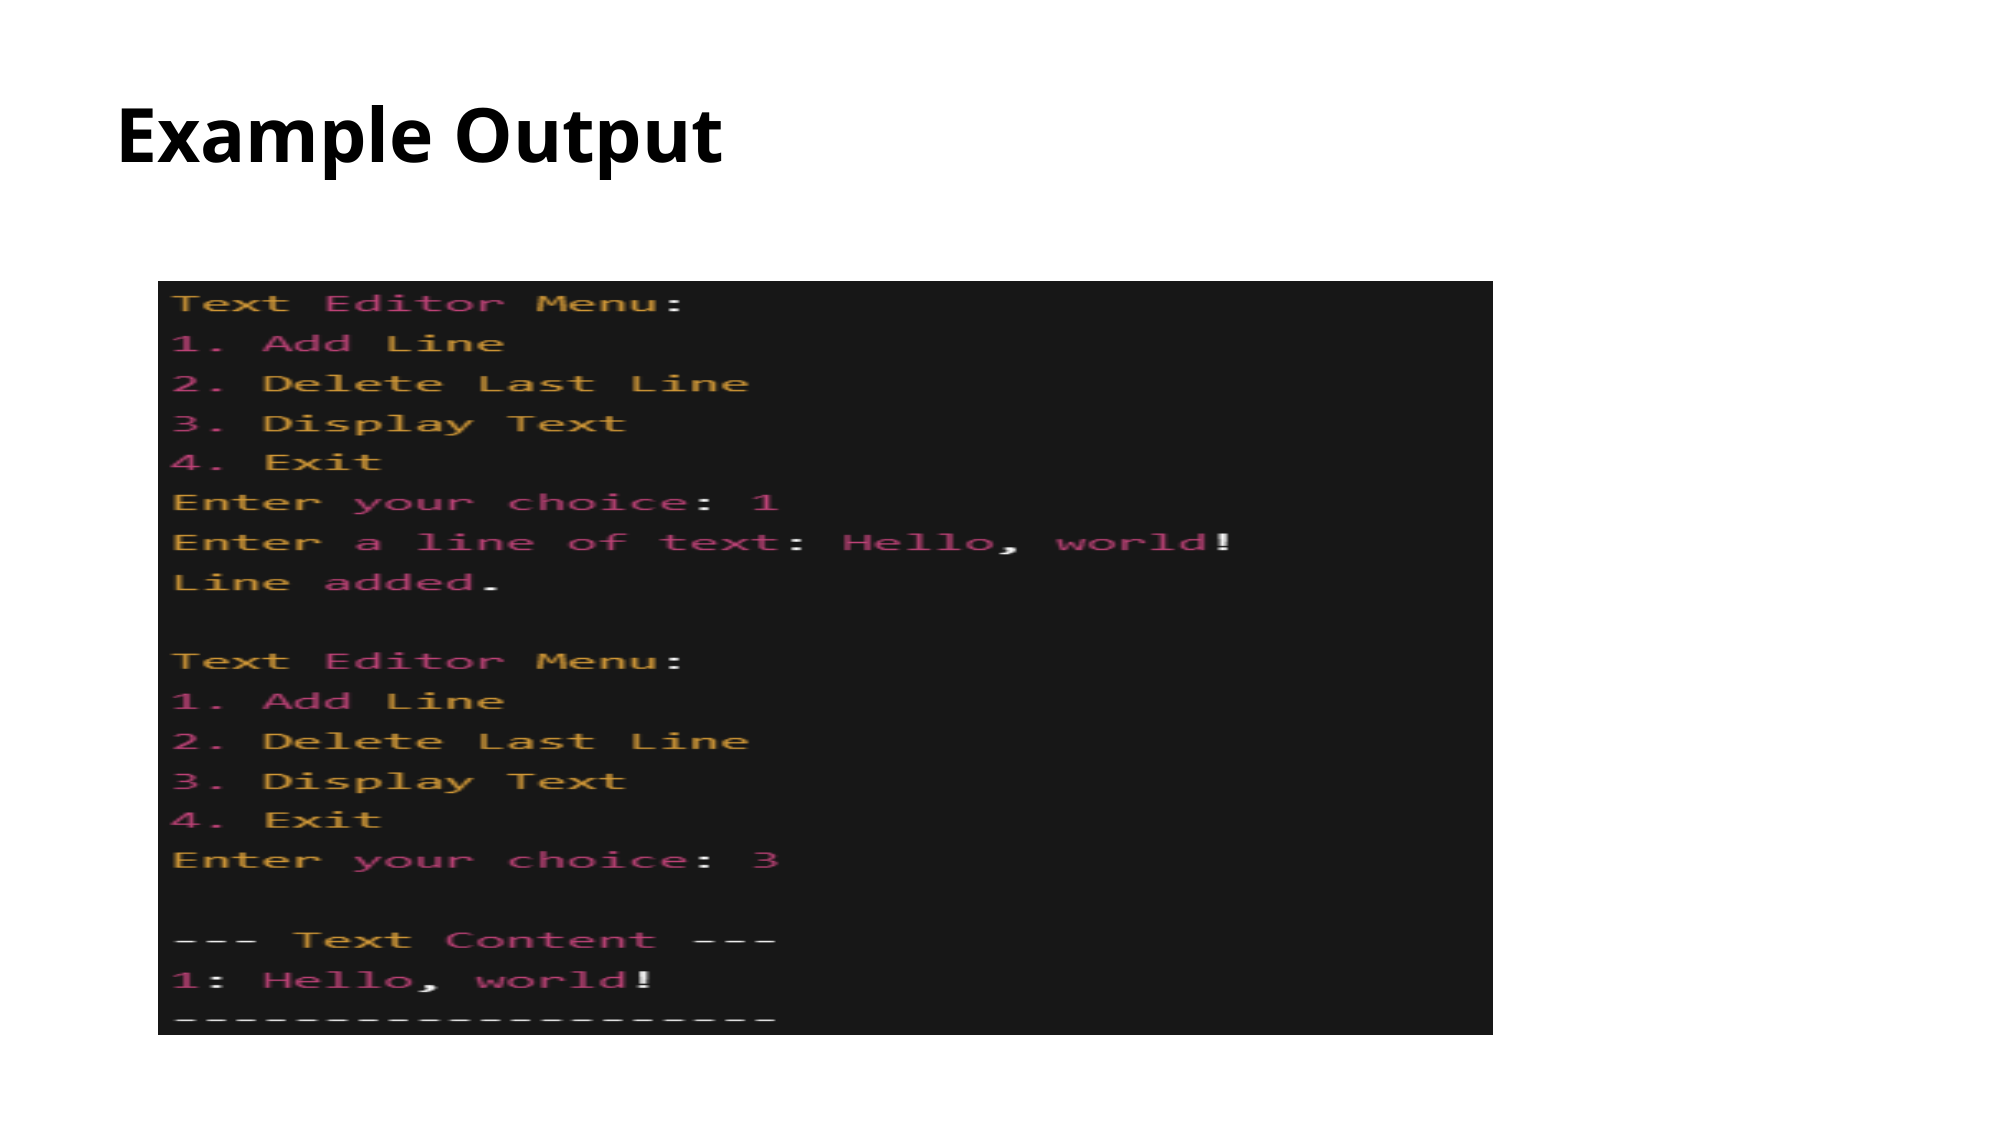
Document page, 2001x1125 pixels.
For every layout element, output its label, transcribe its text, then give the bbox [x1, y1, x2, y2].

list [158, 281, 1493, 1035]
title Example Output [100, 90, 1849, 276]
